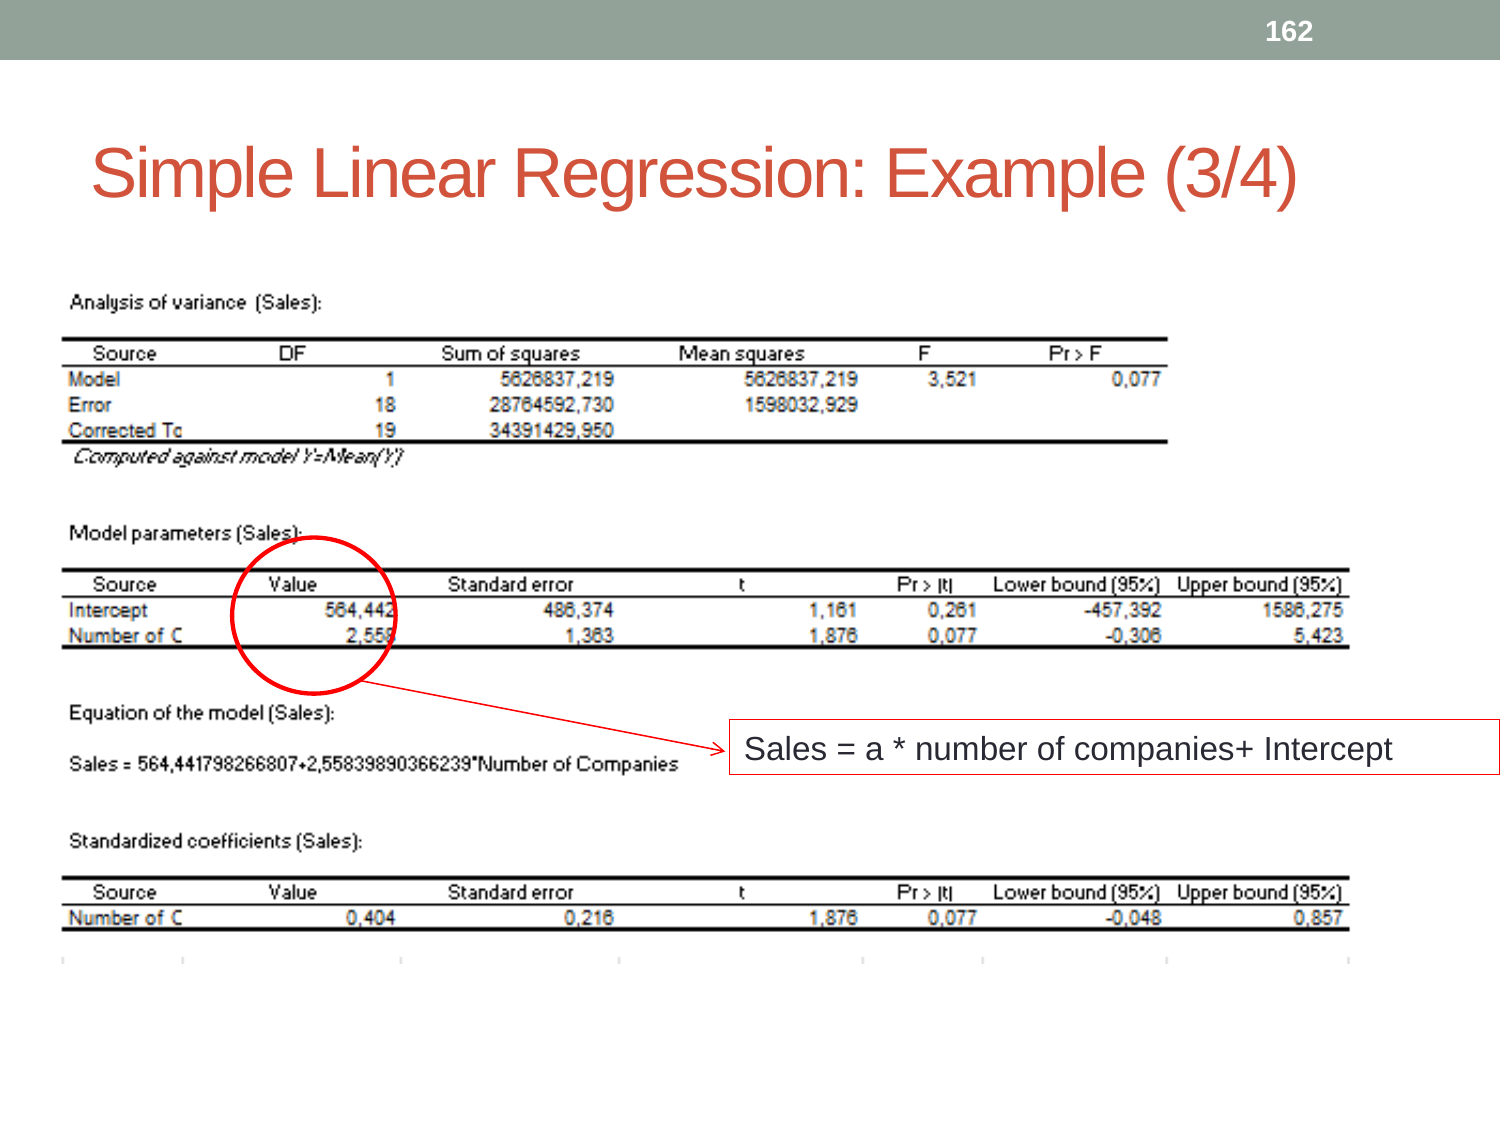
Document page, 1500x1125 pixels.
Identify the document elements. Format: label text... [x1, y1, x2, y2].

text_box Sales = a * number of companies+ Intercept [1420, 719, 1500, 775]
slide_number 162 [1250, 3, 1425, 57]
picture [40, 266, 1410, 965]
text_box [359, 680, 726, 752]
title Simple Linear Regression: Example (3/4) [75, 87, 1425, 250]
